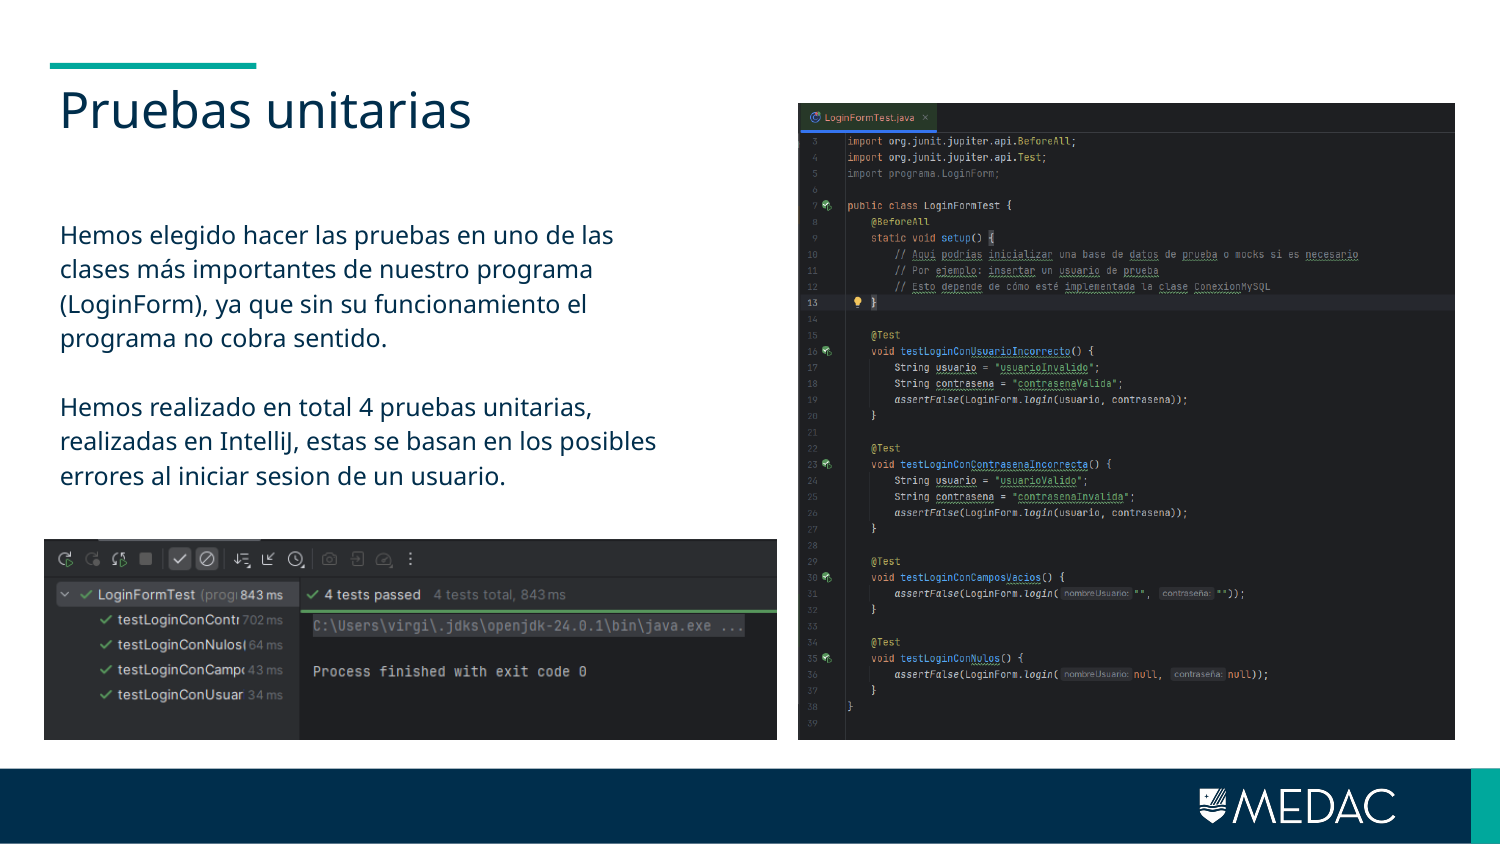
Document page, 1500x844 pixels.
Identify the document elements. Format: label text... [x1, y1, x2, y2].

picture [1184, 782, 1411, 830]
list Hemos elegido hacer las pruebas en uno de las clases más importantes de nuestro programa (LoginForm), ya que sin su funcionamiento el programa no cobra sentido. Hemos realizado en total 4 pruebas unitarias, realizadas en IntelliJ, estas se basan en los posibles errores al iniciar sesion de un usuario. [44, 199, 695, 498]
picture [44, 539, 778, 740]
title Pruebas unitarias [44, 63, 799, 159]
picture [798, 103, 1456, 740]
